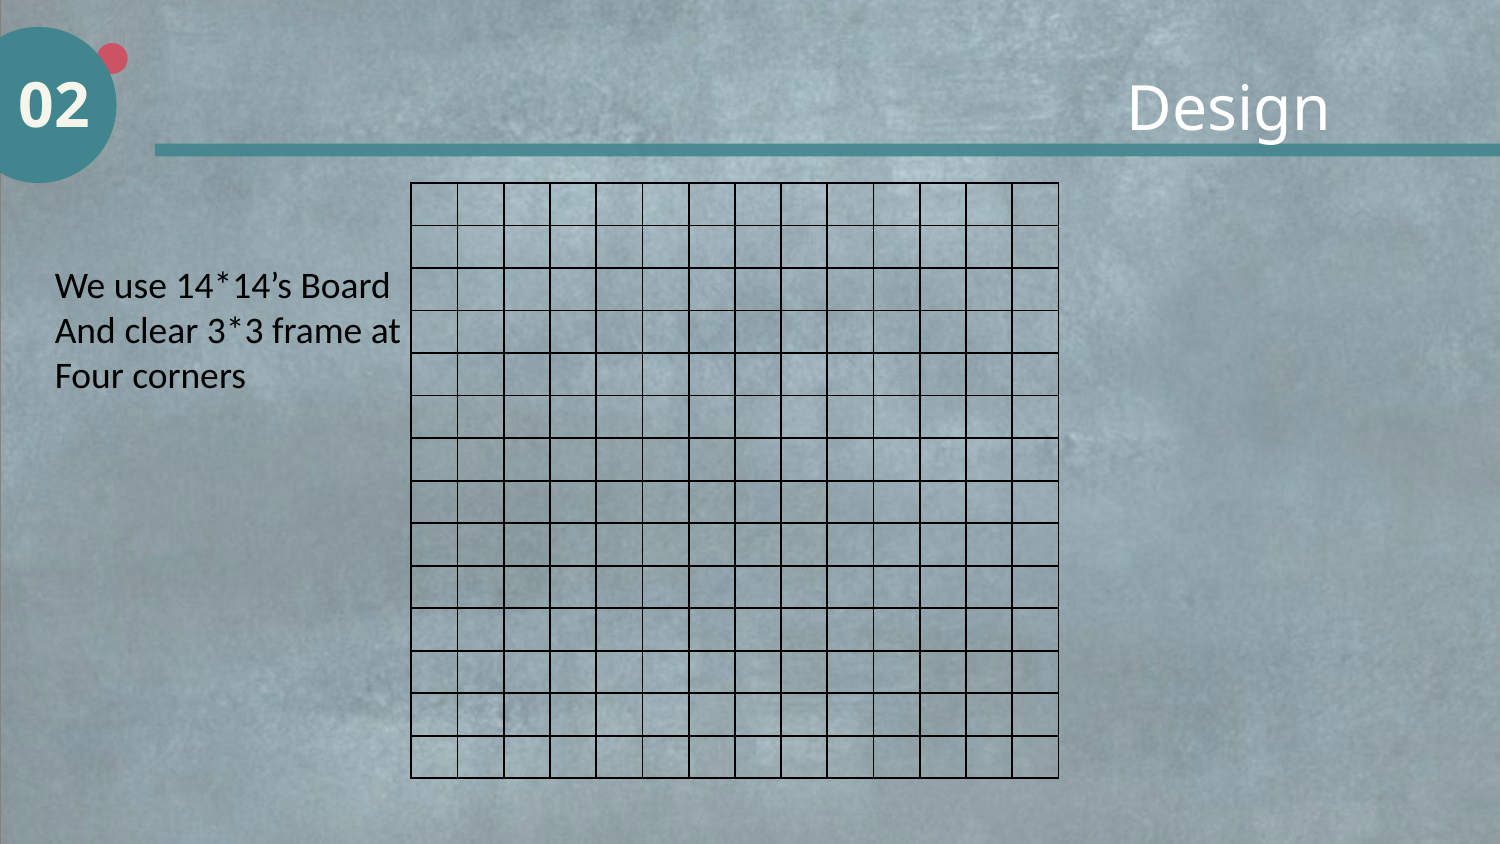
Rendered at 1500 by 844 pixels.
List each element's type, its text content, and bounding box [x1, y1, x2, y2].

table_cell [643, 482, 688, 522]
table_cell [505, 652, 549, 692]
table_cell [597, 354, 642, 395]
table_cell [874, 226, 919, 267]
table_cell [1013, 609, 1058, 650]
table_cell [597, 269, 642, 310]
table_cell [597, 396, 642, 437]
table_cell [967, 311, 1011, 352]
table_cell [736, 694, 780, 735]
table_header [736, 184, 780, 225]
table_cell [505, 524, 549, 565]
table_cell [551, 609, 595, 650]
table_cell [874, 354, 919, 395]
table_header [412, 184, 457, 225]
text_box [97, 41, 129, 75]
table_cell [551, 269, 595, 310]
table_cell [967, 567, 1011, 607]
table_cell [551, 439, 595, 480]
text_box [0, 25, 105, 185]
table_cell [412, 524, 457, 565]
table_cell [967, 354, 1011, 395]
table_cell [458, 396, 503, 437]
table_cell [782, 567, 826, 607]
table_cell [505, 609, 549, 650]
table_cell [736, 226, 780, 267]
table_cell [967, 439, 1011, 480]
table_cell [412, 567, 457, 607]
table_cell [782, 311, 826, 352]
table_cell [458, 482, 503, 522]
table_cell [1013, 226, 1058, 267]
table_cell [505, 482, 549, 522]
table_header [690, 184, 734, 225]
table_cell [874, 567, 919, 607]
table_cell [1013, 396, 1058, 437]
table_cell [551, 311, 595, 352]
table_cell [736, 311, 780, 352]
table_cell [828, 737, 873, 777]
table_cell [874, 652, 919, 692]
table_cell [828, 226, 873, 267]
table_cell [505, 311, 549, 352]
table_header [874, 184, 919, 225]
table_cell [412, 439, 457, 480]
table_cell [828, 567, 873, 607]
table_cell [1013, 524, 1058, 565]
table_cell [643, 226, 688, 267]
table_cell [1013, 737, 1058, 777]
table_cell [643, 354, 688, 395]
table_header [921, 184, 965, 225]
table_cell [690, 524, 734, 565]
table_cell [782, 226, 826, 267]
table_cell [643, 737, 688, 777]
table_cell [458, 567, 503, 607]
table_cell [736, 609, 780, 650]
table_cell [551, 652, 595, 692]
table_cell [1013, 439, 1058, 480]
table_cell [597, 567, 642, 607]
table_cell [874, 269, 919, 310]
table_cell [1013, 694, 1058, 735]
table_cell [597, 737, 642, 777]
table_cell [643, 269, 688, 310]
text_box 02 [4, 57, 117, 148]
table_cell [967, 737, 1011, 777]
table_cell [921, 652, 965, 692]
table_cell [0, 0, 1500, 844]
table_cell [458, 652, 503, 692]
table_cell [967, 652, 1011, 692]
table_cell [643, 524, 688, 565]
table_cell [828, 396, 873, 437]
table_header [551, 184, 595, 225]
table_cell [458, 226, 503, 267]
table_cell [782, 269, 826, 310]
table_cell [967, 609, 1011, 650]
table_cell [417, 311, 457, 352]
table_cell [828, 694, 873, 735]
table_cell [458, 737, 503, 777]
table_cell [505, 737, 549, 777]
table_cell [782, 609, 826, 650]
table_header [597, 184, 642, 225]
table_cell [551, 737, 595, 777]
table_cell [828, 269, 873, 310]
table_header [828, 184, 873, 225]
table_cell [967, 269, 1011, 310]
table_cell [828, 482, 873, 522]
table_cell [1013, 269, 1058, 310]
table_cell [458, 269, 503, 310]
table_cell [597, 482, 642, 522]
table_cell [551, 694, 595, 735]
table_cell [874, 524, 919, 565]
table_cell [417, 354, 457, 395]
table_cell [967, 694, 1011, 735]
table_cell [736, 439, 780, 480]
table_cell [690, 354, 734, 395]
table_cell [967, 482, 1011, 522]
table_cell [690, 694, 734, 735]
table_cell [458, 609, 503, 650]
table_cell [921, 482, 965, 522]
table_cell [690, 226, 734, 267]
table_cell [782, 396, 826, 437]
table_cell [643, 609, 688, 650]
text_box We use 14*14’s Board And clear 3*3 frame at Four corners [40, 253, 417, 404]
table_cell [782, 354, 826, 395]
table_cell [458, 311, 503, 352]
table_cell [921, 694, 965, 735]
table_cell [551, 524, 595, 565]
table_cell [643, 396, 688, 437]
table_cell [690, 567, 734, 607]
table_cell [690, 652, 734, 692]
table_cell [782, 524, 826, 565]
table_header [505, 184, 549, 225]
table_cell [874, 439, 919, 480]
table_cell [505, 396, 549, 437]
table_cell [921, 311, 965, 352]
table_cell [505, 226, 549, 267]
table_cell [874, 609, 919, 650]
table_cell [1013, 354, 1058, 395]
table_cell [967, 524, 1011, 565]
table_cell [417, 269, 457, 310]
table_cell [736, 354, 780, 395]
table_cell [412, 482, 457, 522]
table_cell [1013, 567, 1058, 607]
table_cell [921, 737, 965, 777]
table_cell [412, 226, 457, 267]
table_cell [874, 396, 919, 437]
table_cell [458, 524, 503, 565]
table_cell [1013, 311, 1058, 352]
table_cell [643, 439, 688, 480]
table_cell [643, 652, 688, 692]
table_cell [736, 524, 780, 565]
table_cell [505, 354, 549, 395]
table_cell [1013, 482, 1058, 522]
table_cell [874, 737, 919, 777]
table_cell [921, 439, 965, 480]
table_cell [967, 226, 1011, 267]
table_cell [412, 737, 457, 777]
table_cell [874, 694, 919, 735]
table_cell [551, 226, 595, 267]
table_header [1013, 184, 1058, 225]
table_cell [551, 567, 595, 607]
table_cell [736, 567, 780, 607]
table_cell [458, 354, 503, 395]
table_cell [458, 694, 503, 735]
table_cell [736, 482, 780, 522]
table_cell [597, 694, 642, 735]
table_cell [921, 226, 965, 267]
table_cell [736, 269, 780, 310]
table_cell [551, 396, 595, 437]
table_cell [690, 737, 734, 777]
table_cell [921, 524, 965, 565]
table_cell [874, 311, 919, 352]
table_cell [551, 482, 595, 522]
table_header [458, 184, 503, 225]
table_cell [412, 652, 457, 692]
table_cell [505, 269, 549, 310]
table_cell [412, 609, 457, 650]
table_cell [597, 226, 642, 267]
table_cell [643, 694, 688, 735]
table_cell [690, 439, 734, 480]
table_cell [690, 311, 734, 352]
table_cell [921, 354, 965, 395]
table_cell [597, 609, 642, 650]
table_cell [690, 269, 734, 310]
table_cell [505, 567, 549, 607]
table_cell [597, 439, 642, 480]
table_cell [736, 396, 780, 437]
table_cell [828, 311, 873, 352]
table_cell [597, 524, 642, 565]
table_cell [782, 652, 826, 692]
table_header [643, 184, 688, 225]
table_header [967, 184, 1011, 225]
table_cell [874, 482, 919, 522]
table_cell [828, 524, 873, 565]
table_cell [782, 482, 826, 522]
table_cell [643, 567, 688, 607]
table_cell [921, 269, 965, 310]
table_cell [828, 439, 873, 480]
table_cell [782, 694, 826, 735]
table_cell [458, 439, 503, 480]
table_header [782, 184, 826, 225]
table_cell [505, 439, 549, 480]
table_cell [828, 652, 873, 692]
table_cell [967, 396, 1011, 437]
table_cell [690, 396, 734, 437]
table_cell [505, 694, 549, 735]
table_cell [690, 482, 734, 522]
text_box Design [1111, 60, 1449, 149]
table_cell [412, 694, 457, 735]
table_cell [412, 396, 457, 437]
table_cell [643, 311, 688, 352]
table_cell [828, 609, 873, 650]
table_cell [690, 609, 734, 650]
table_cell [736, 652, 780, 692]
table_cell [597, 652, 642, 692]
table_cell [736, 737, 780, 777]
table_cell [921, 609, 965, 650]
table_cell [597, 311, 642, 352]
table_cell [782, 439, 826, 480]
table_cell [828, 354, 873, 395]
table_cell [921, 567, 965, 607]
table_cell [1013, 652, 1058, 692]
table_cell [782, 737, 826, 777]
table_cell [921, 396, 965, 437]
table_cell [551, 354, 595, 395]
